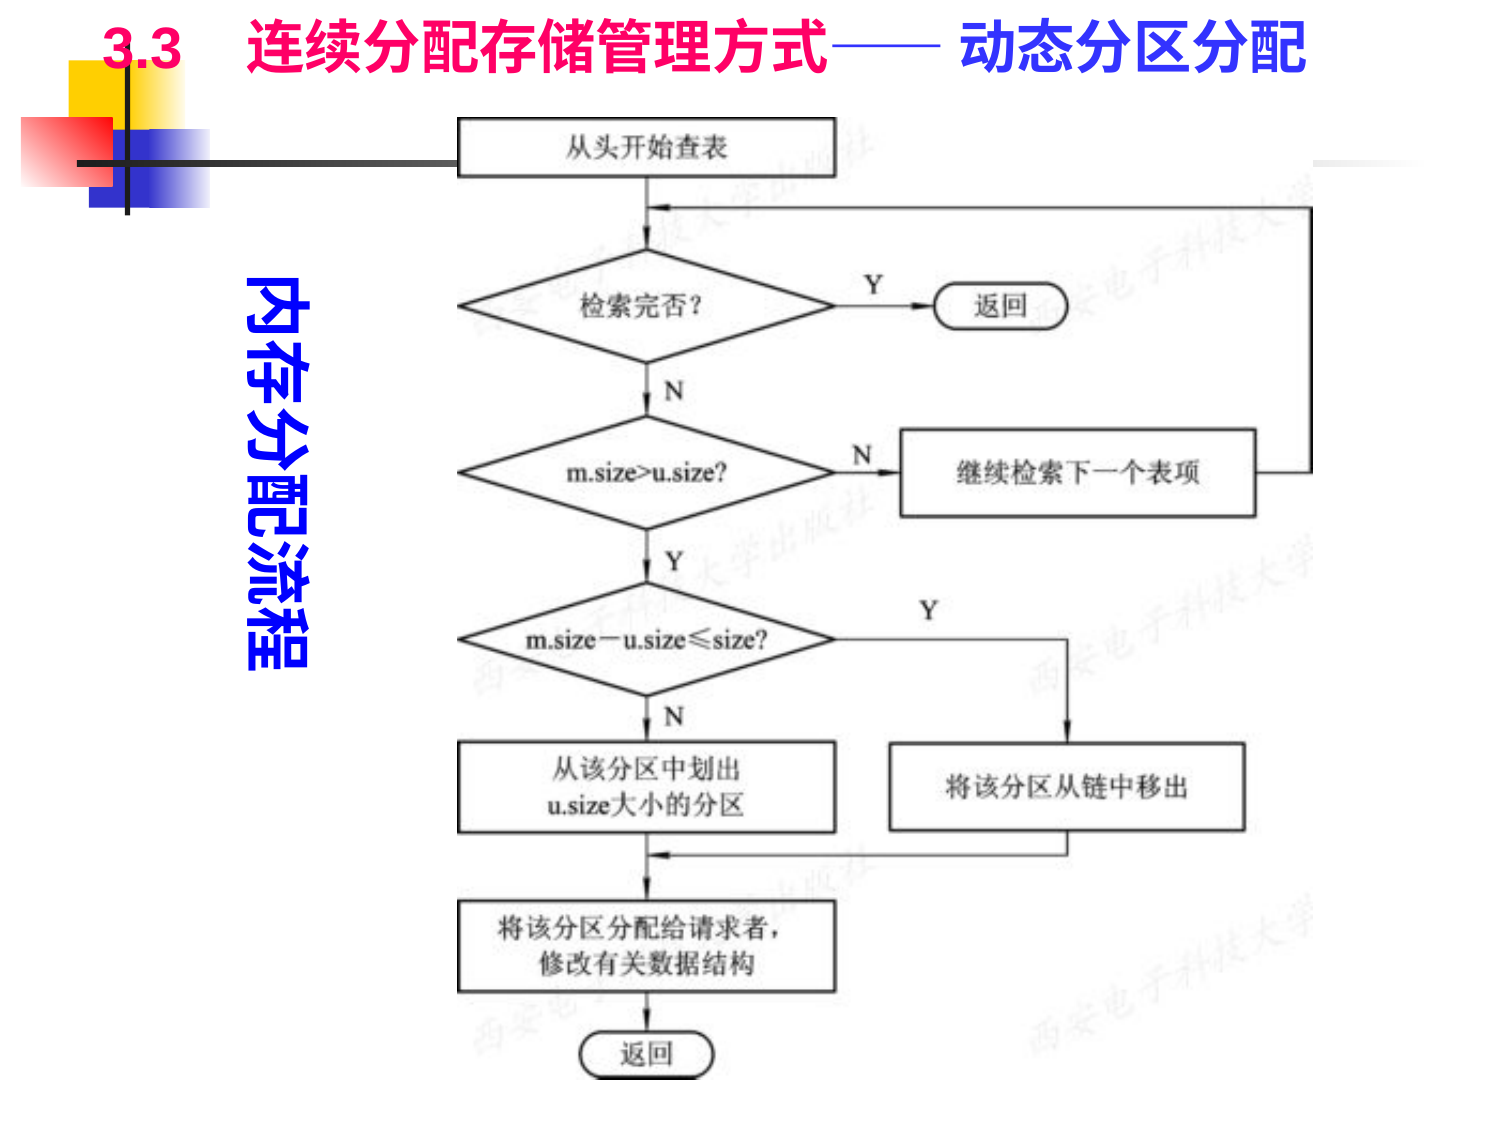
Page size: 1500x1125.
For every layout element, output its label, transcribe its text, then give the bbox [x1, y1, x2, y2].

text_box 3.3 连续分配存储管理方式—— 动态分区分配 [87, 0, 1400, 88]
picture [456, 116, 1313, 1080]
text_box 内存分配流程 [216, 257, 329, 692]
